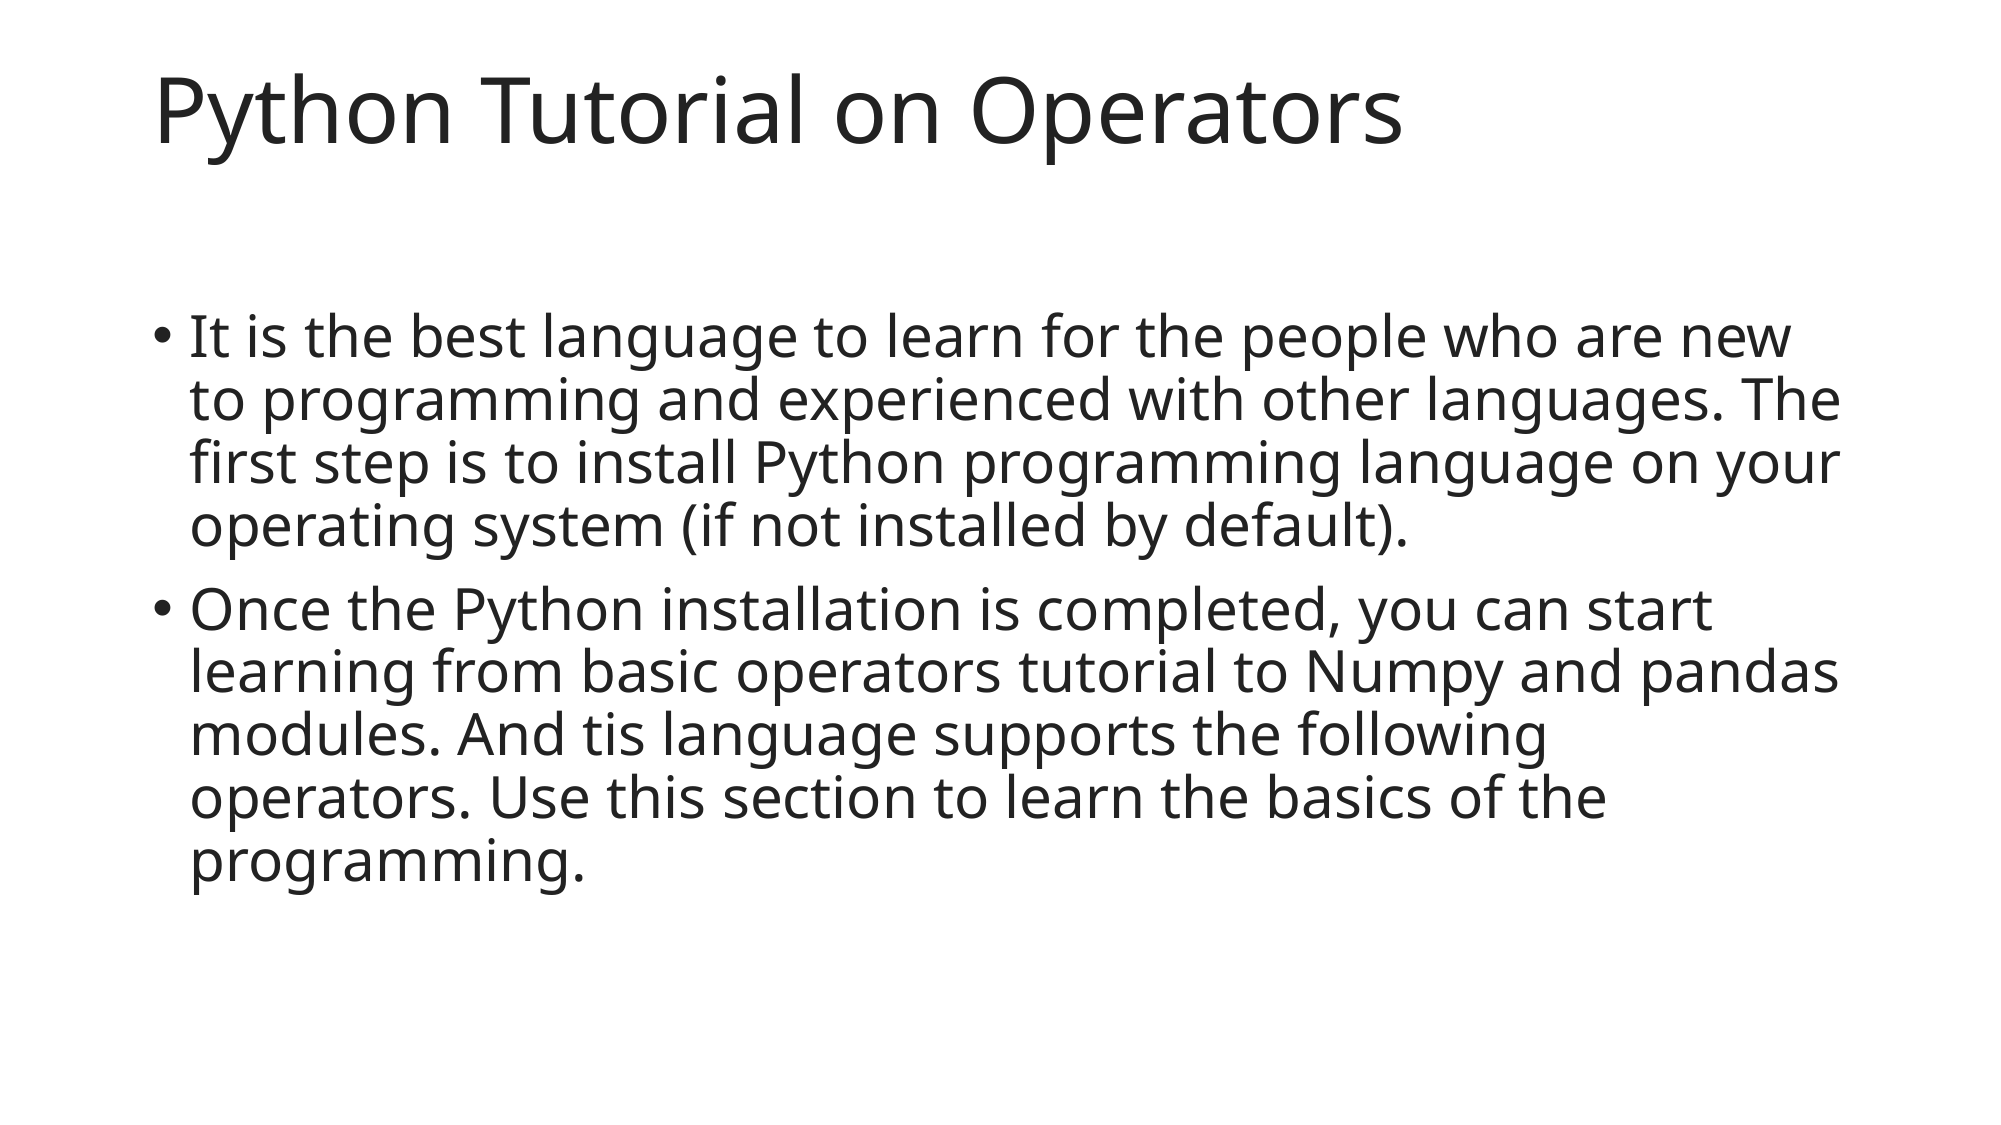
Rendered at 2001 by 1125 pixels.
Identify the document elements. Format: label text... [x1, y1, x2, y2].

title Python Tutorial on Operators [137, 59, 1863, 278]
list It is the best language to learn for the people who are new to programming and experienced with other languages. The first step is to install Python programming language on your operating system (if not installed by default). Once the Python installation is completed, you can start learning from basic operators tutorial to Numpy and pandas modules. And tis language supports the following operators. Use this section to learn the basics of the programming. [137, 299, 1863, 1014]
